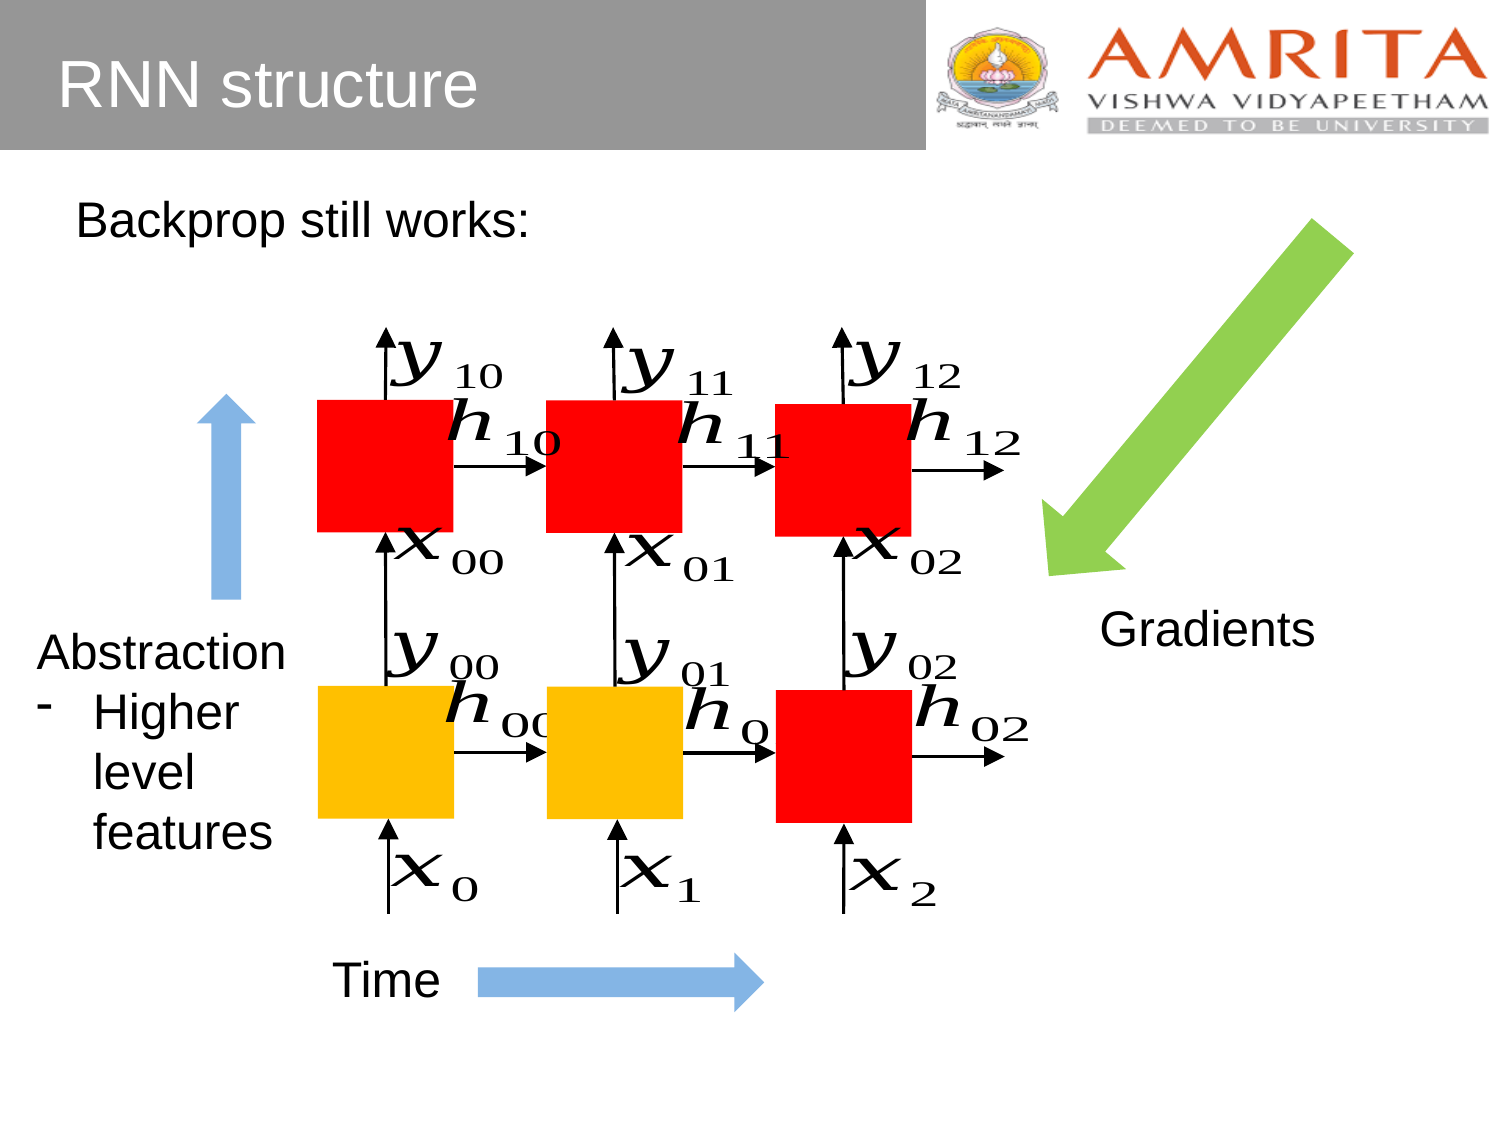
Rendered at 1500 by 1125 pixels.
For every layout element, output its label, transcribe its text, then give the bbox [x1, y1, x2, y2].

text_box [316, 684, 456, 821]
text_box Gradients [1084, 588, 1332, 664]
text_box [773, 402, 914, 539]
text_box [544, 398, 685, 535]
text_box [545, 684, 685, 821]
text_box Abstraction Higher level features [21, 611, 302, 867]
text_box [1039, 216, 1357, 579]
text_box [194, 391, 259, 602]
text_box RNN structure [42, 25, 923, 159]
text_box [475, 950, 767, 1015]
picture [926, 0, 1500, 162]
text_box Backprop still works: [60, 172, 1452, 1054]
text_box [315, 398, 456, 535]
text_box Time [317, 940, 457, 1015]
text_box [774, 688, 914, 825]
